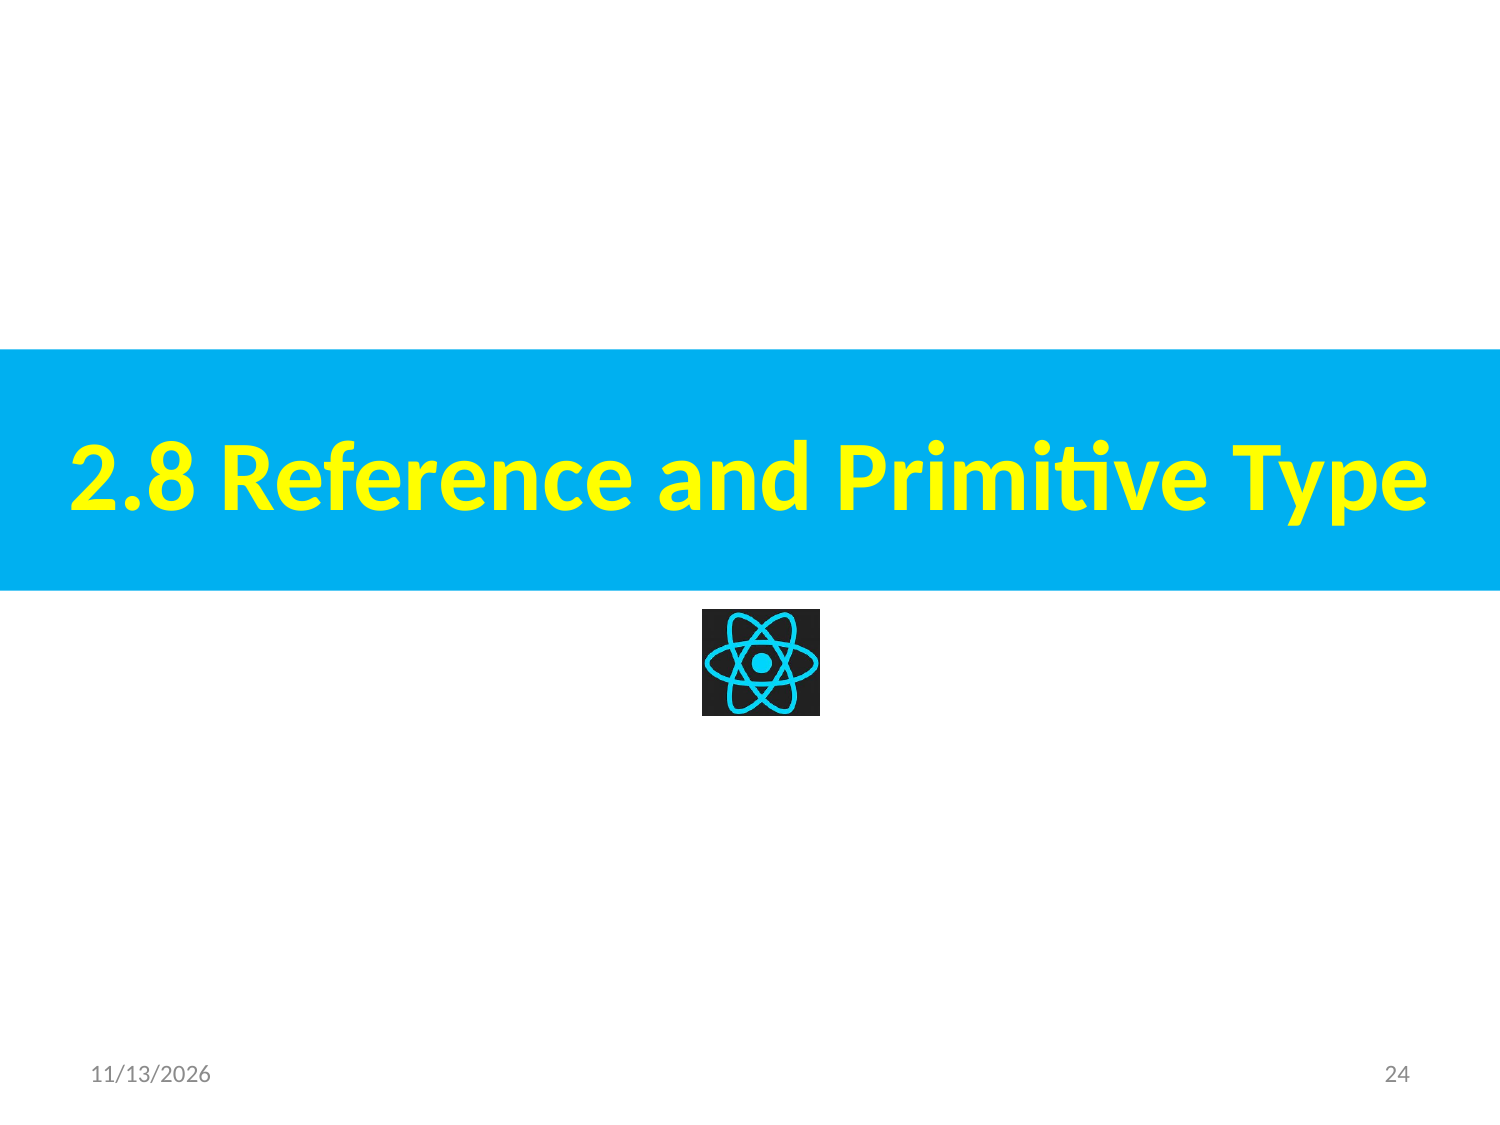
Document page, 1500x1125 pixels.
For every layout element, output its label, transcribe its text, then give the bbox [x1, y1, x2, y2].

slide_number 24 [1074, 1042, 1425, 1103]
picture [702, 609, 821, 716]
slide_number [75, 1042, 425, 1103]
title 2.8 Reference and Primitive Type [0, 349, 1500, 591]
